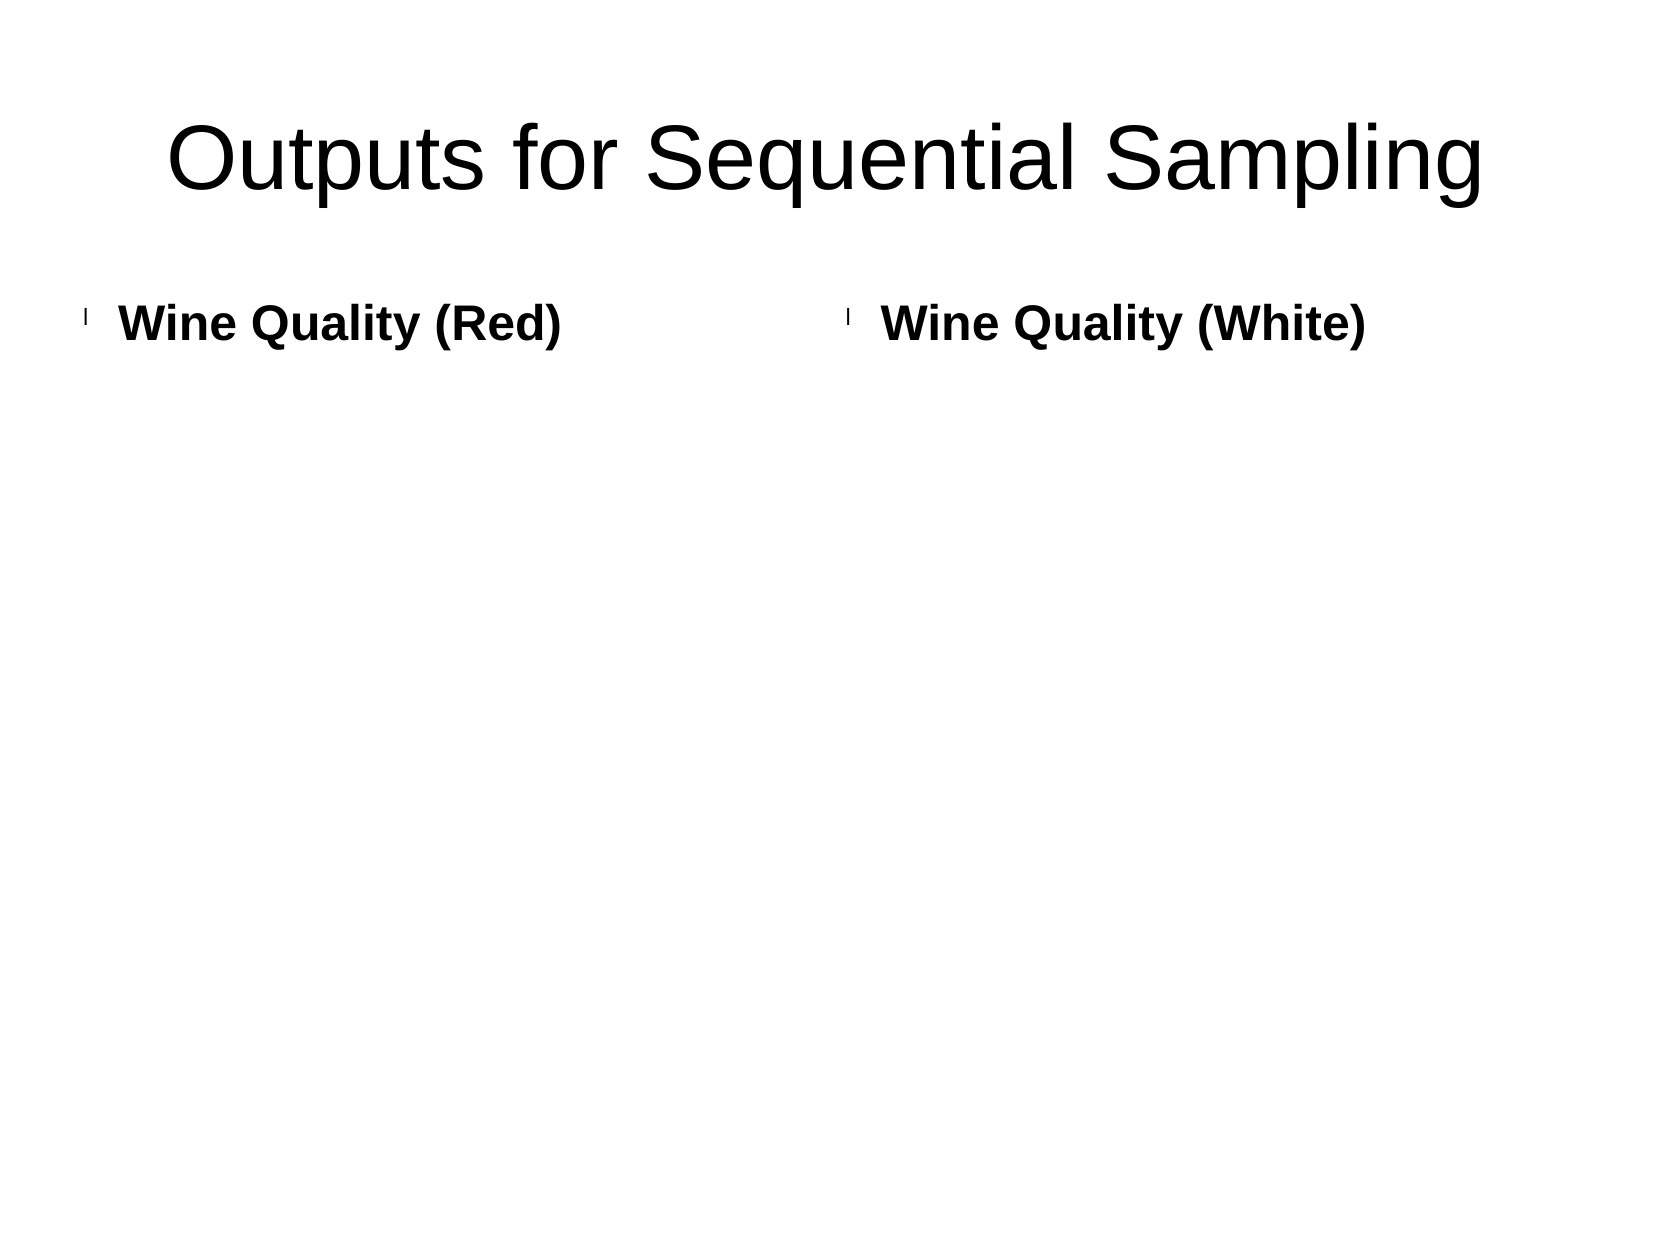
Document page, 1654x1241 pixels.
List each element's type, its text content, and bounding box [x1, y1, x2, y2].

text_box Outputs for Sequential Sampling [82, 49, 1571, 257]
text_box Wine Quality (Red) [82, 290, 809, 1010]
text_box Wine Quality (White) [845, 290, 1572, 1010]
